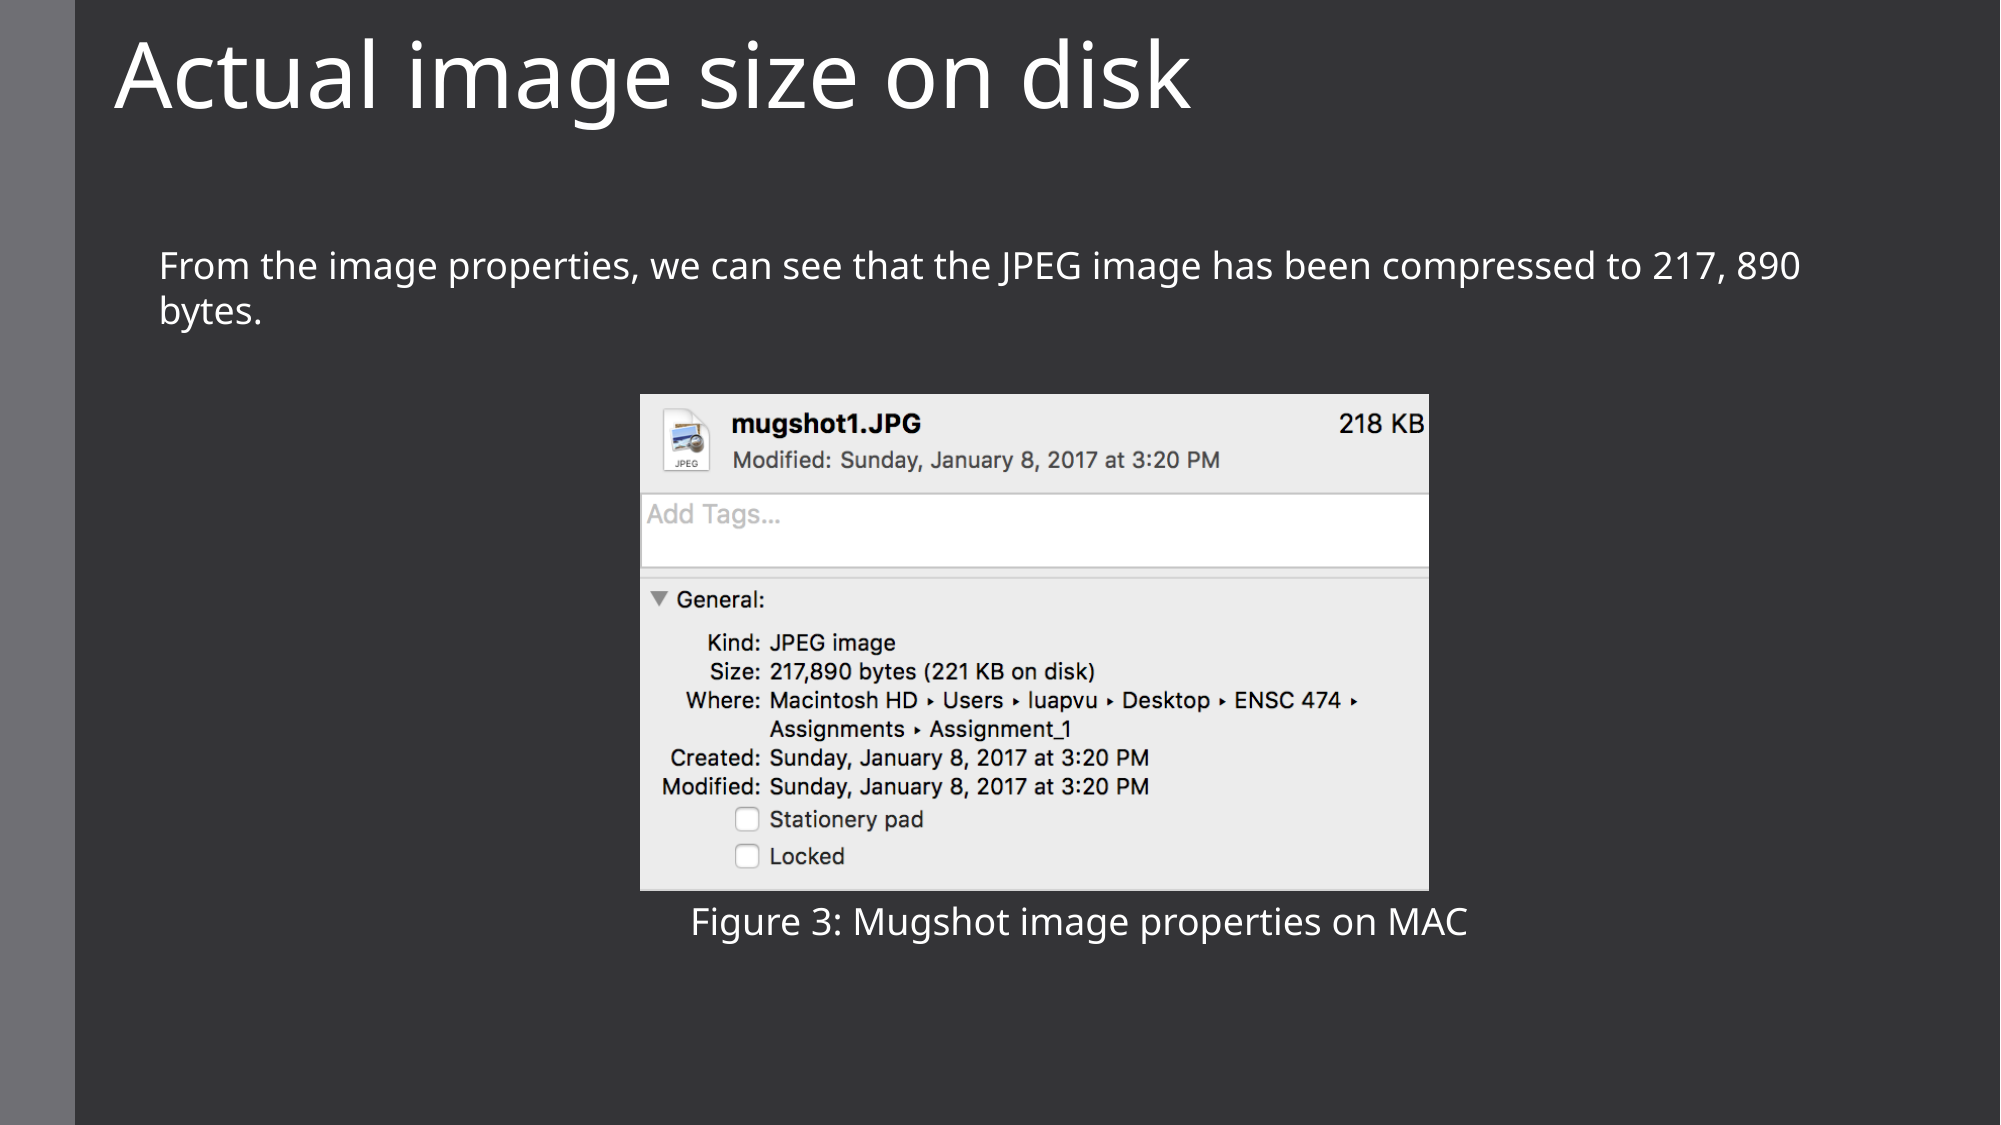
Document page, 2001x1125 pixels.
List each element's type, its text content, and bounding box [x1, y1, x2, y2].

text_box Figure 3: Mugshot image properties on MAC [675, 890, 1484, 950]
picture [640, 394, 1430, 891]
text_box Actual image size on disk [99, 9, 1719, 135]
text_box From the image properties, we can see that the JPEG image has been compressed to 217, 890 bytes. [143, 189, 1926, 385]
